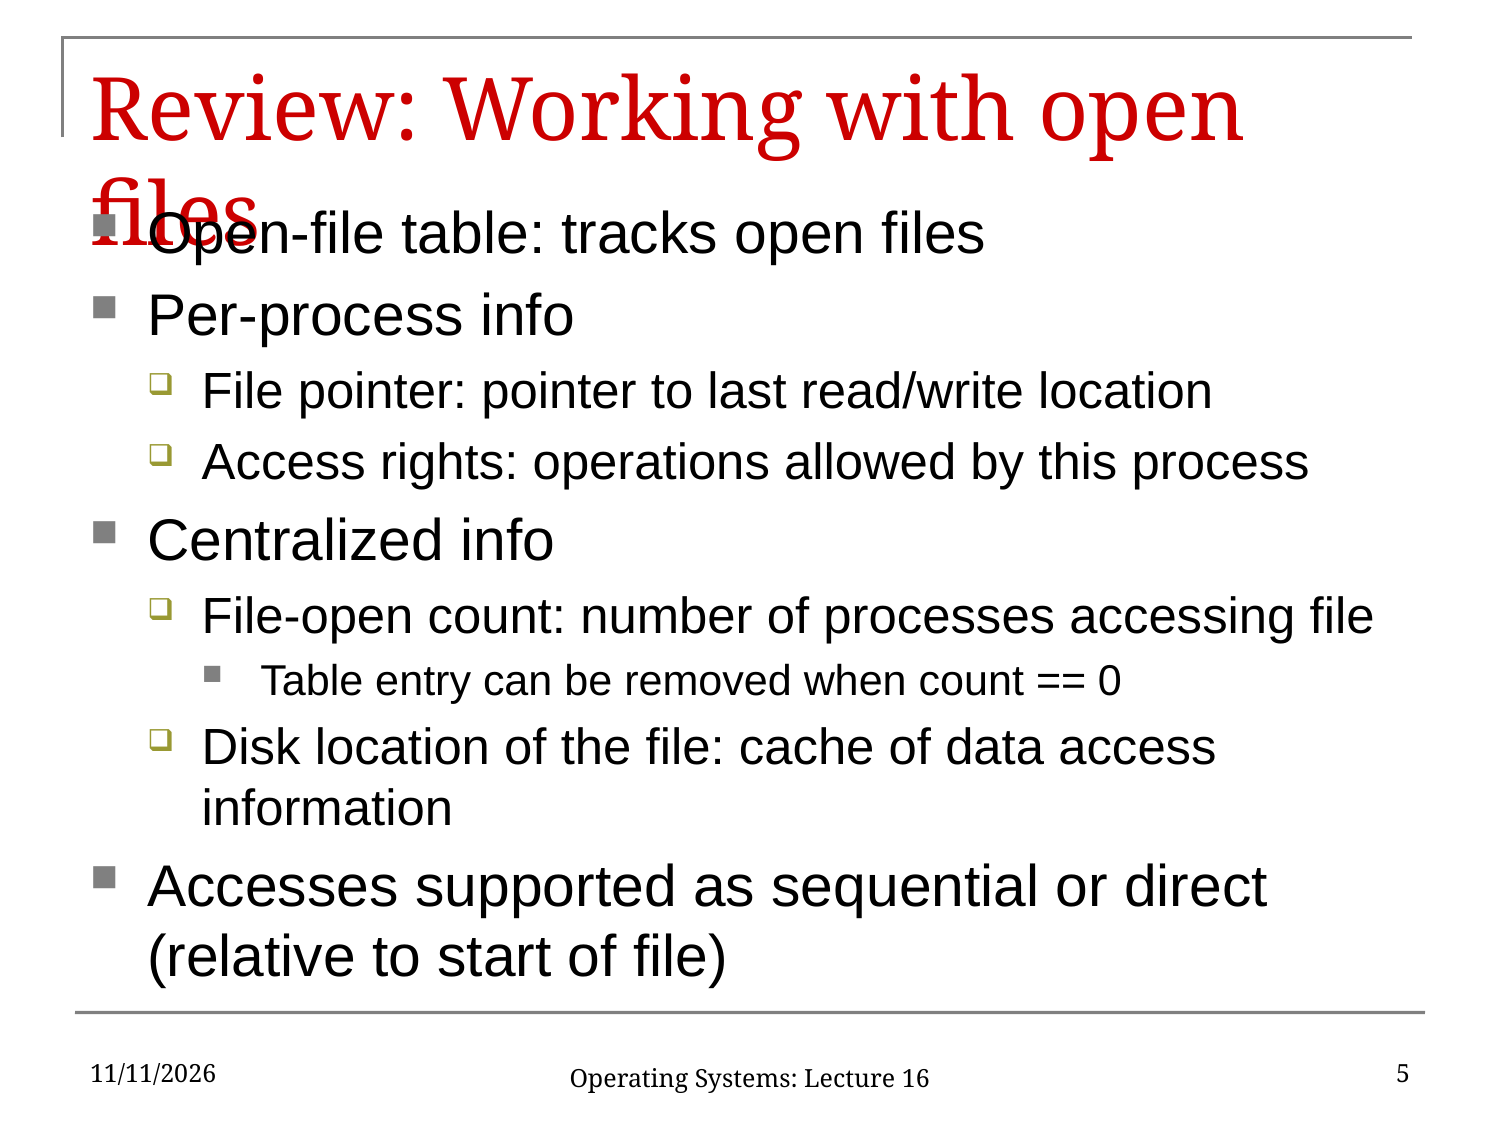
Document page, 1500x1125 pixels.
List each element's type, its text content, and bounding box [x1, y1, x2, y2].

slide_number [74, 1023, 426, 1100]
slide_number 5 [1074, 1023, 1426, 1100]
list Open-file table: tracks open files Per-process info File pointer: pointer to last read/write location Access rights: operations allowed by this process Centralized info File-open count: number of processes accessing file Table entry can be removed when count == 0 Disk location of the file: cache of data access information Accesses supported as sequential or direct (relative to start of file) [75, 187, 1425, 1006]
title Review: Working with open files [75, 45, 1425, 163]
footer Operating Systems: Lecture 16 [512, 1024, 988, 1101]
